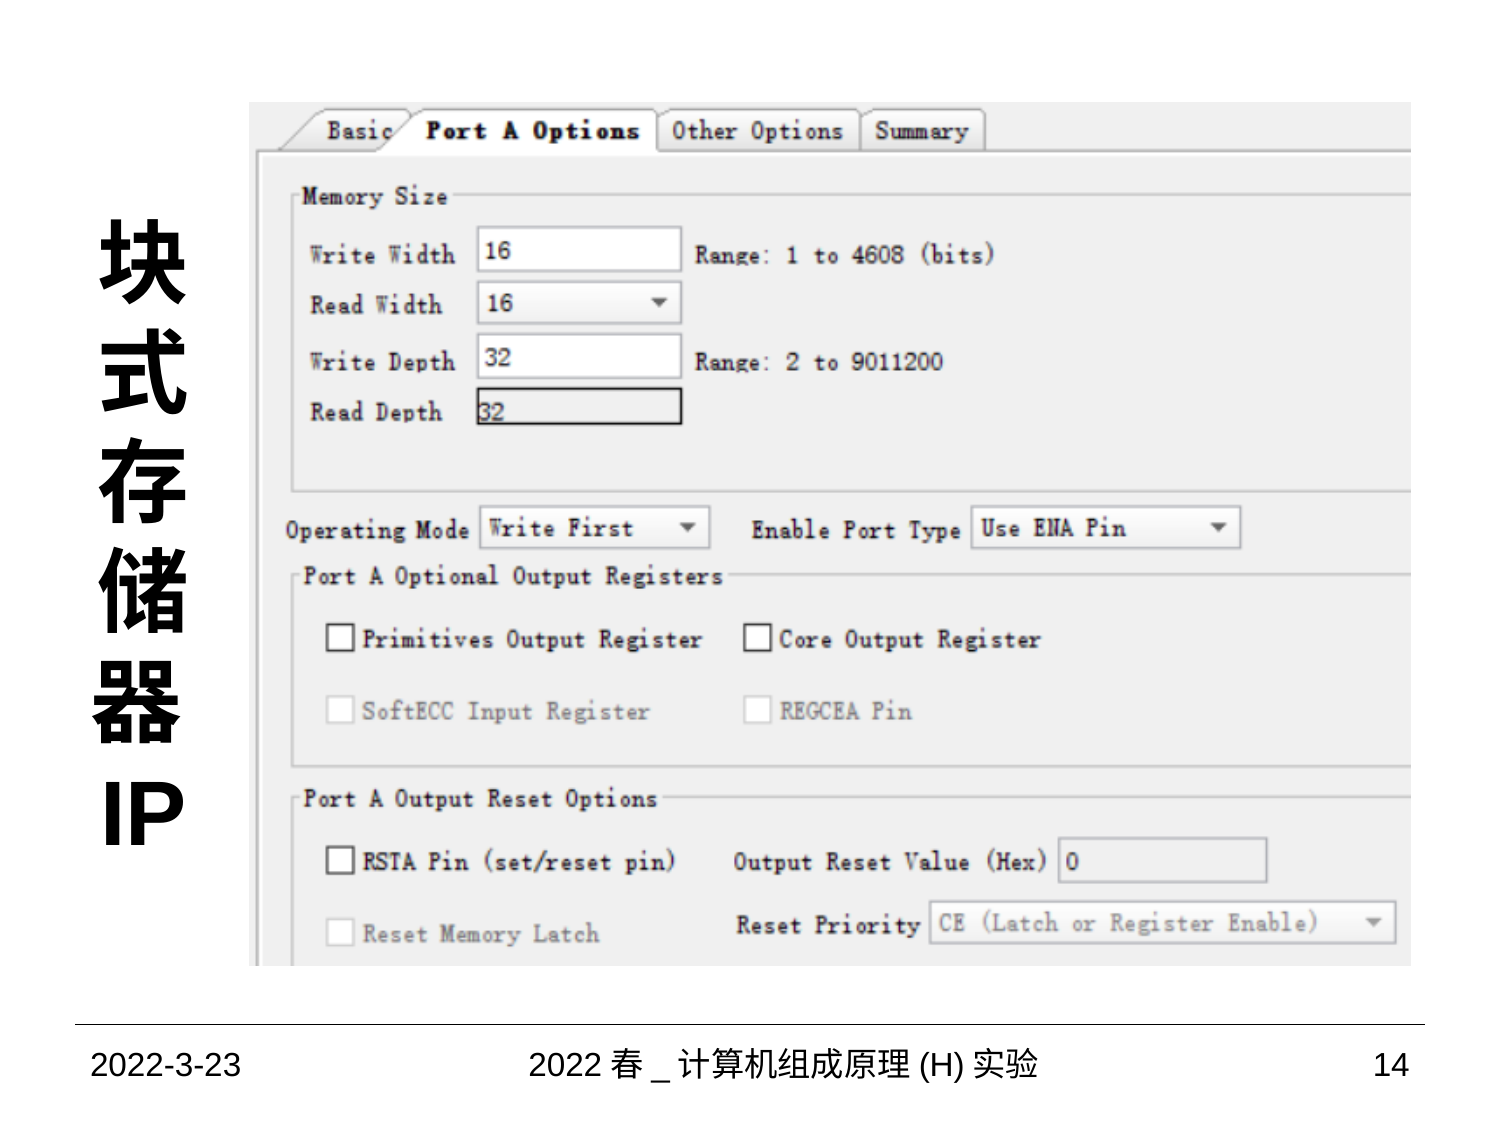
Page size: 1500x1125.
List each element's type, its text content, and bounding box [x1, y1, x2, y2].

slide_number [74, 1024, 426, 1103]
footer 2022春_计算机组成原理(H)实验 [426, 1024, 1149, 1103]
picture [249, 102, 1411, 966]
title 块式存储器IP [75, 45, 213, 1024]
slide_number 14 [1149, 1024, 1426, 1103]
